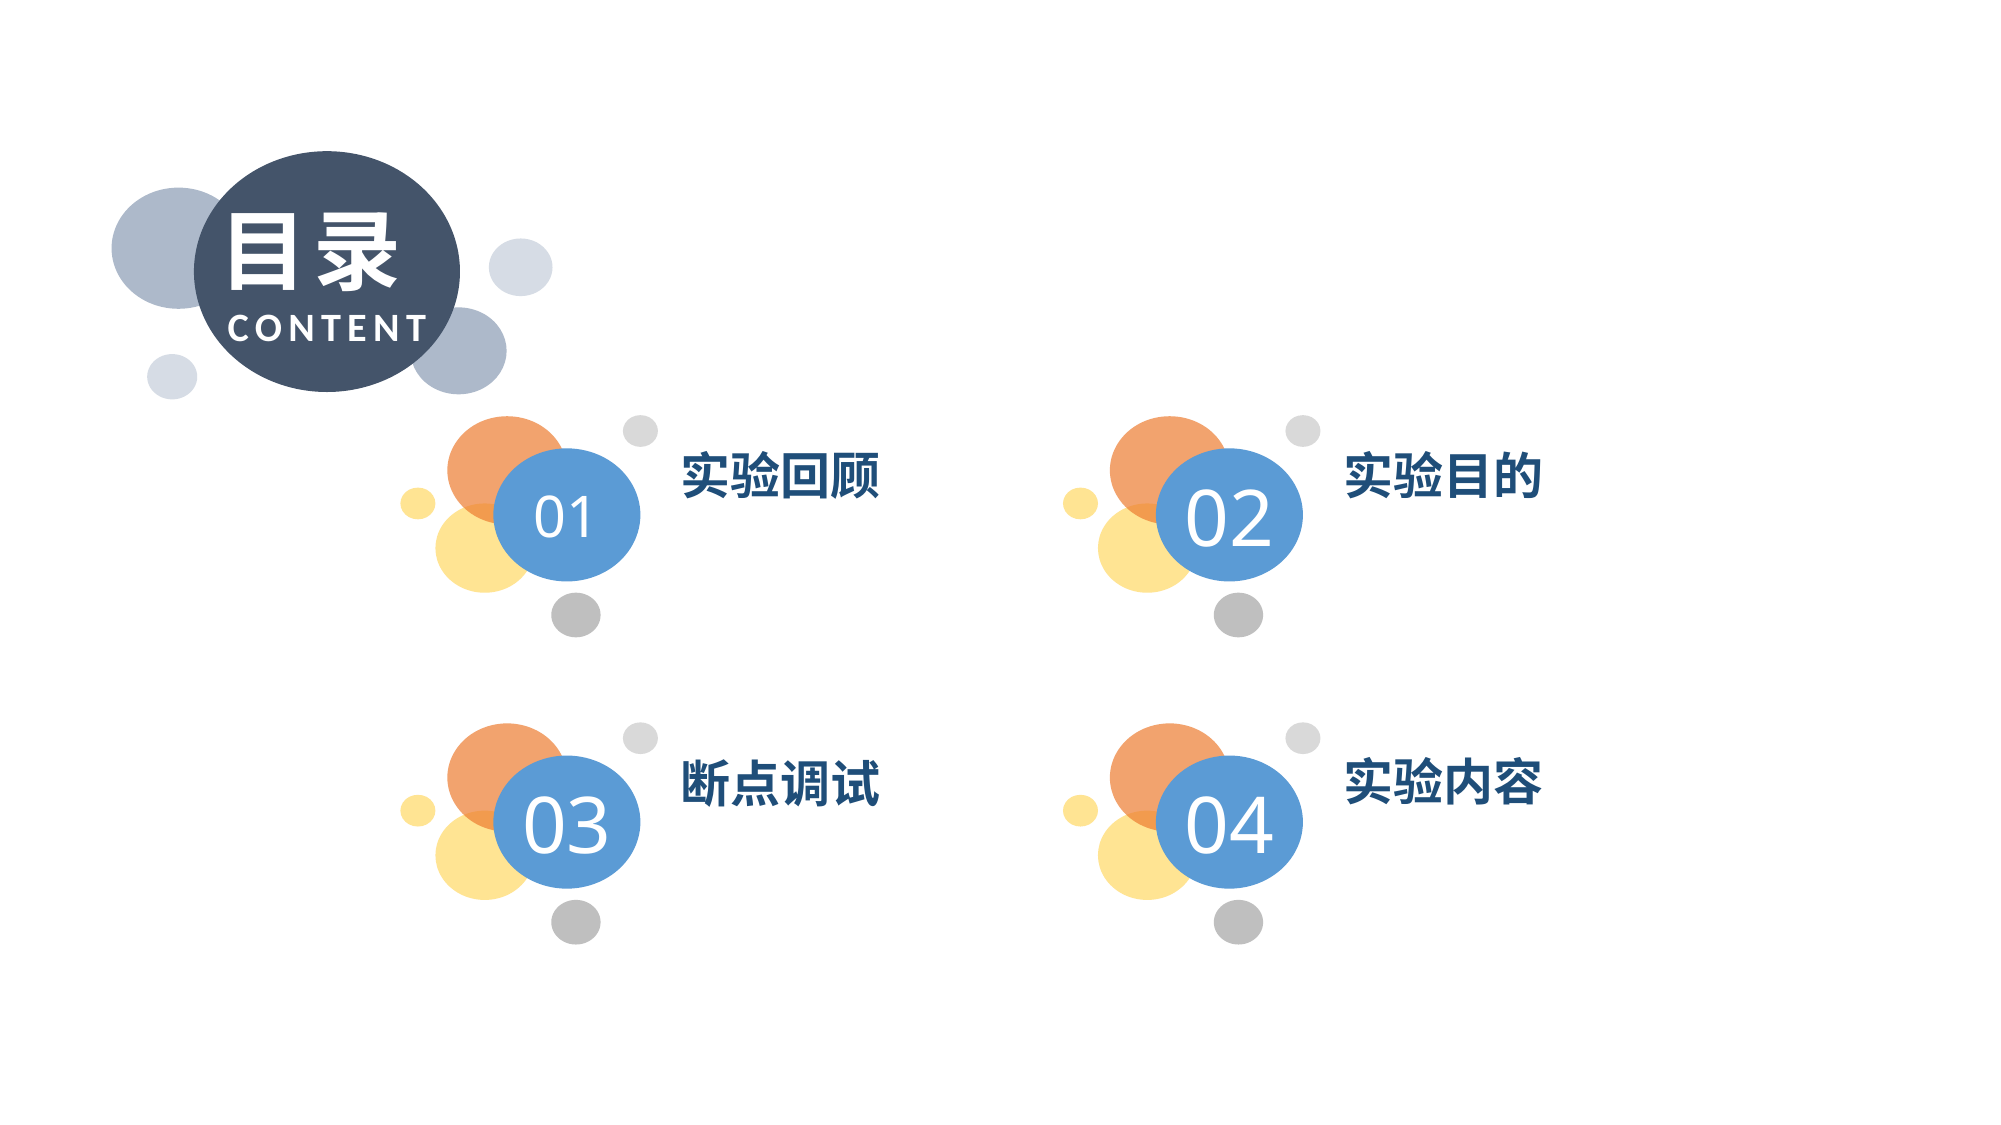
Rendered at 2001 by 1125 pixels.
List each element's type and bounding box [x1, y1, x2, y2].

text_box [111, 151, 1697, 945]
